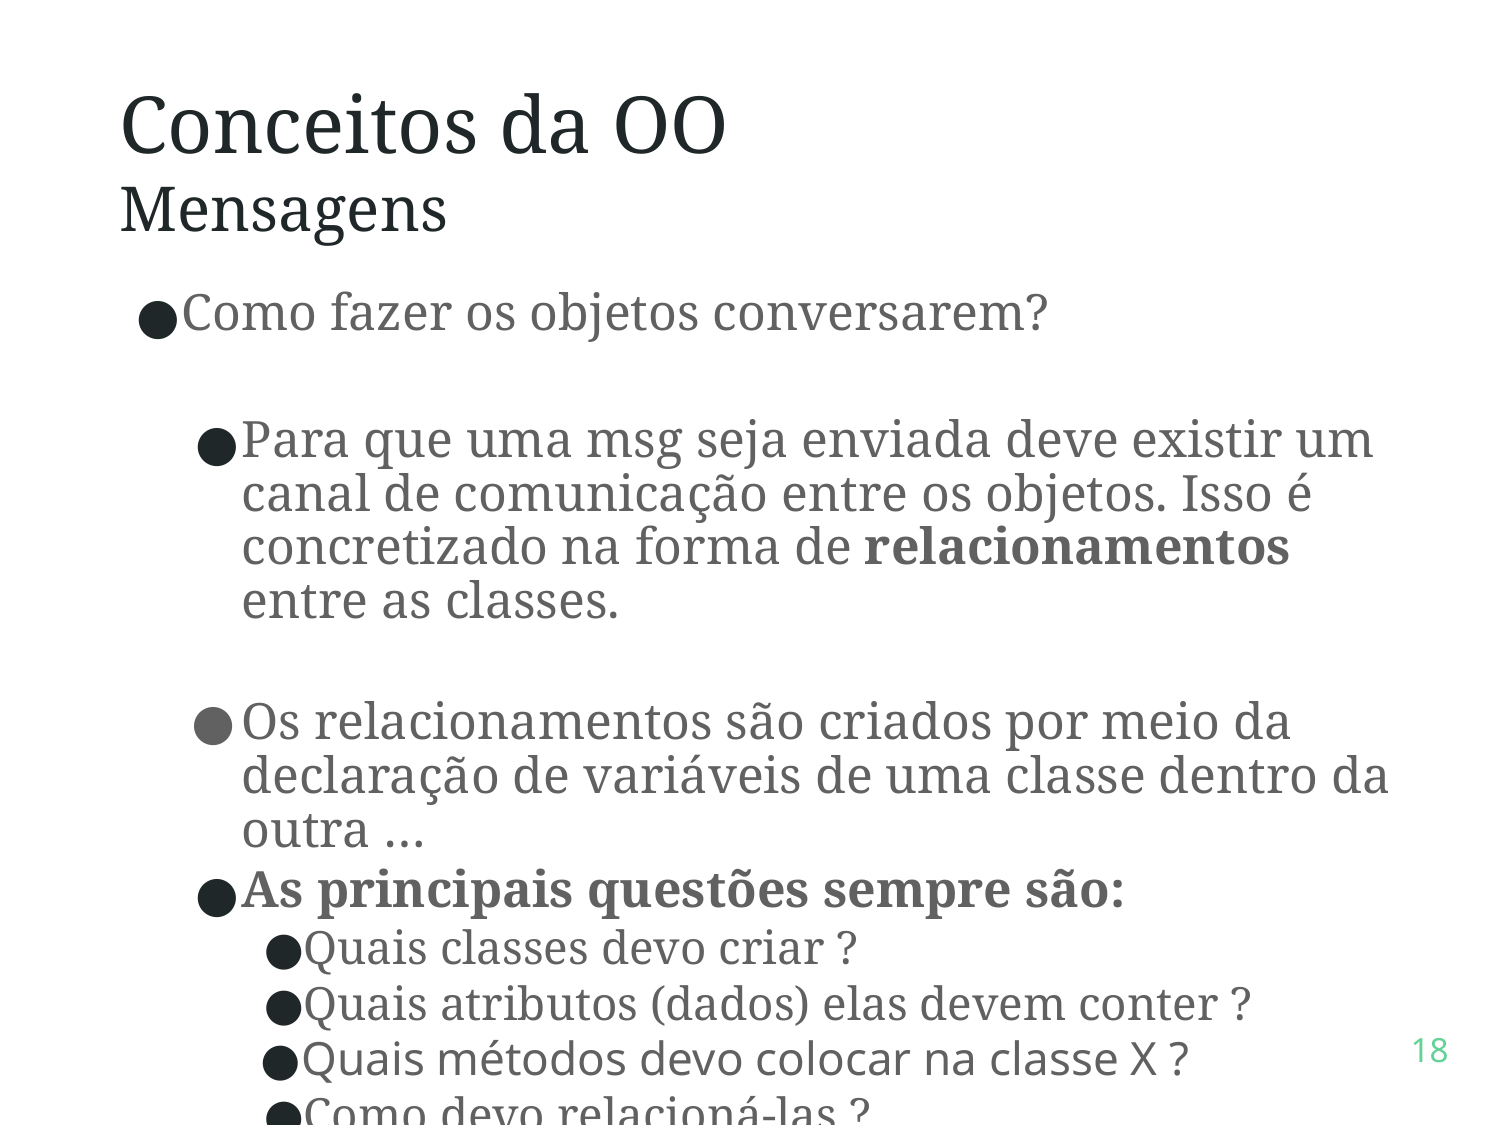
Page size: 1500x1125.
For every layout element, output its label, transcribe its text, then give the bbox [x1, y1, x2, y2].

title Conceitos da OO Mensagens [104, 48, 1489, 251]
text_box ‹#› [1379, 1013, 1480, 1089]
list Como fazer os objetos conversarem? Para que uma msg seja enviada deve existir um canal de comunicação entre os objetos. Isso é concretizado na forma de relacionamentos entre as classes. Os relacionamentos são criados por meio da declaração de variáveis de uma classe dentro da outra … As principais questões sempre são: Quais classes devo criar ? Quais atributos (dados) elas devem conter ? Quais métodos devo colocar na classe X ? Como devo relacioná-las ? [121, 279, 1432, 1062]
